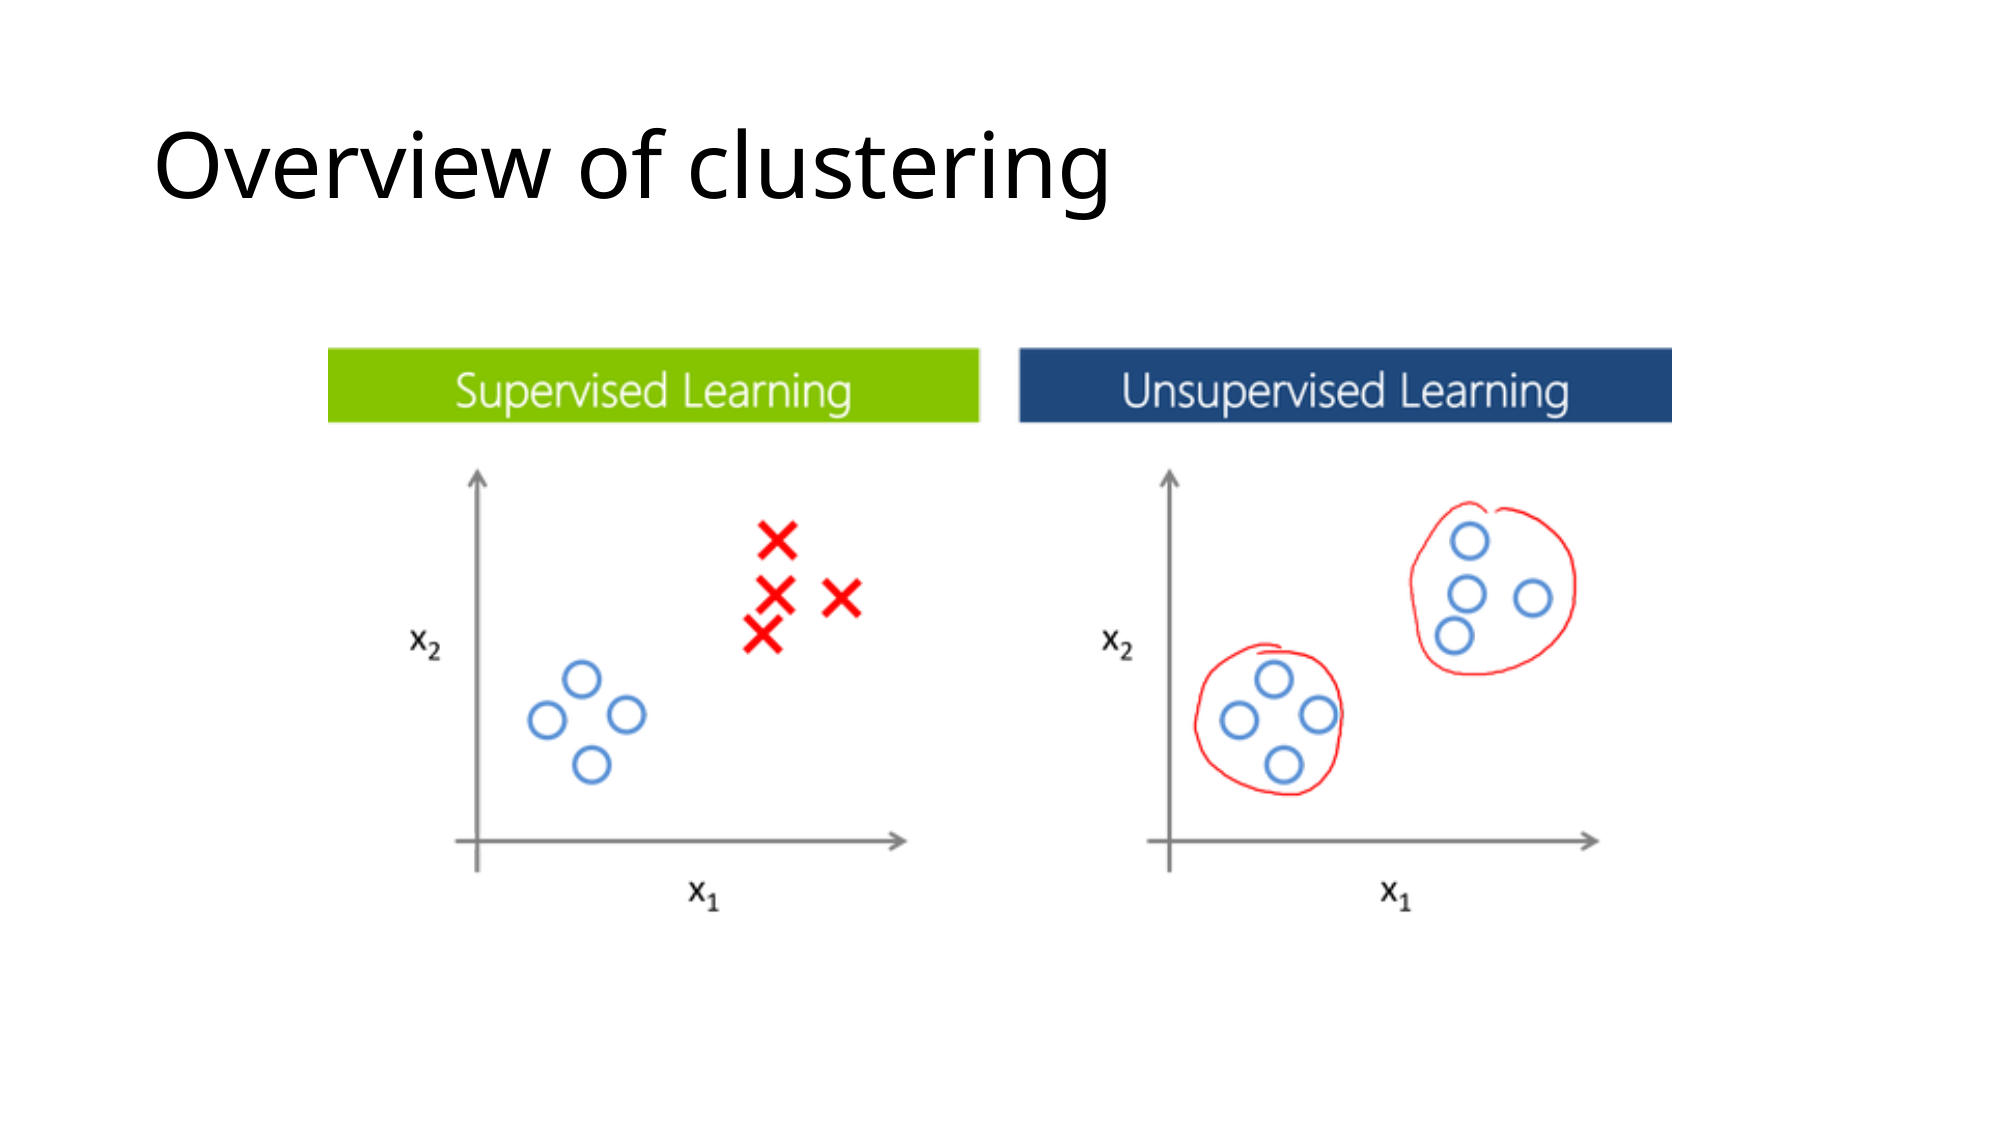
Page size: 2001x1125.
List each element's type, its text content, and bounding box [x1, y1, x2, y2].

title Overview of clustering [137, 59, 1863, 278]
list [328, 346, 1672, 937]
